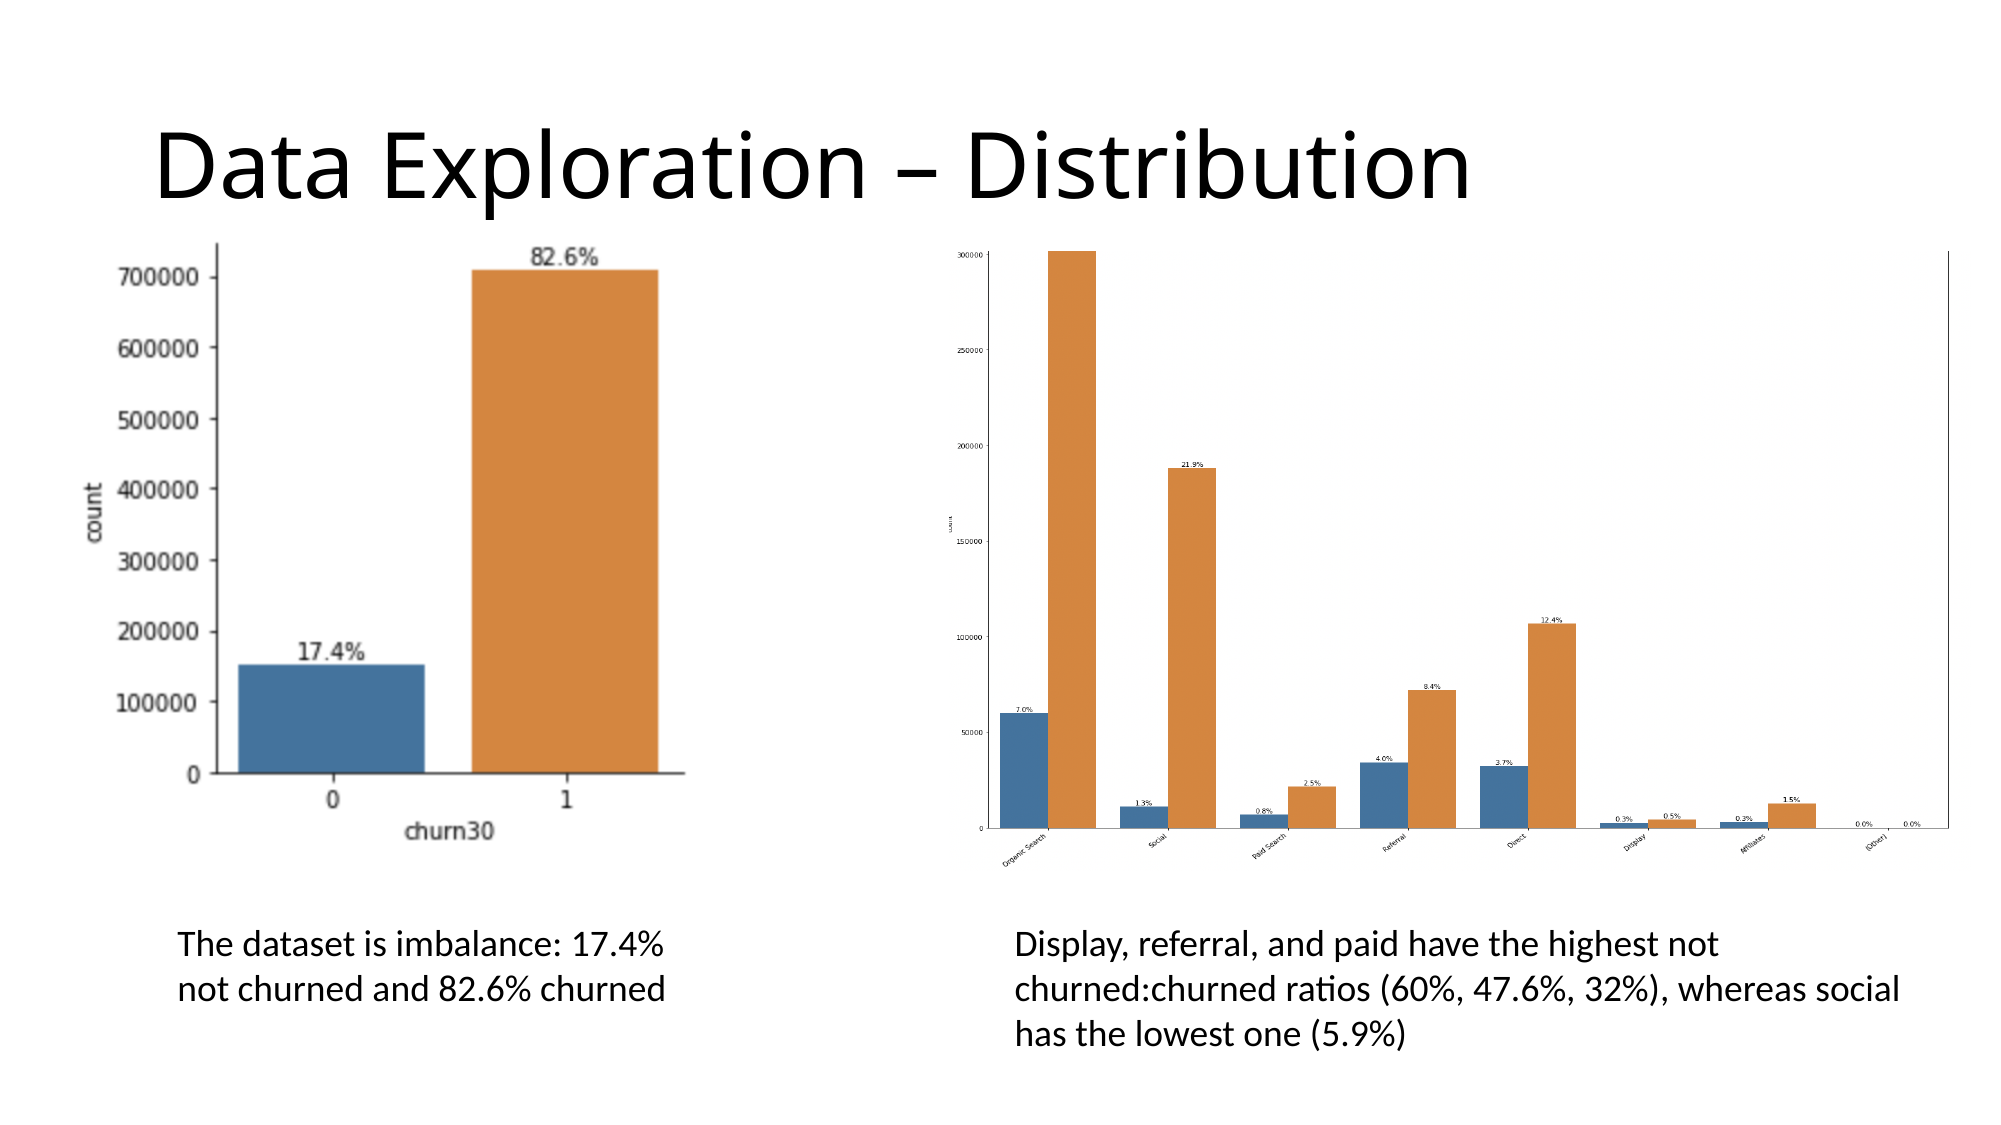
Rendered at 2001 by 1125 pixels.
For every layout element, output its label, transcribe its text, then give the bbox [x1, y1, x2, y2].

text_box Display, referral, and paid have the highest not churned:churned ratios (60%, 47.6%, 32%), whereas social has the lowest one (5.9%) [999, 911, 1958, 1062]
text_box The dataset is imbalance: 17.4% not churned and 82.6% churned [162, 911, 704, 1017]
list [61, 234, 802, 871]
title Data Exploration – Distribution [137, 59, 1863, 278]
picture [949, 251, 1971, 871]
